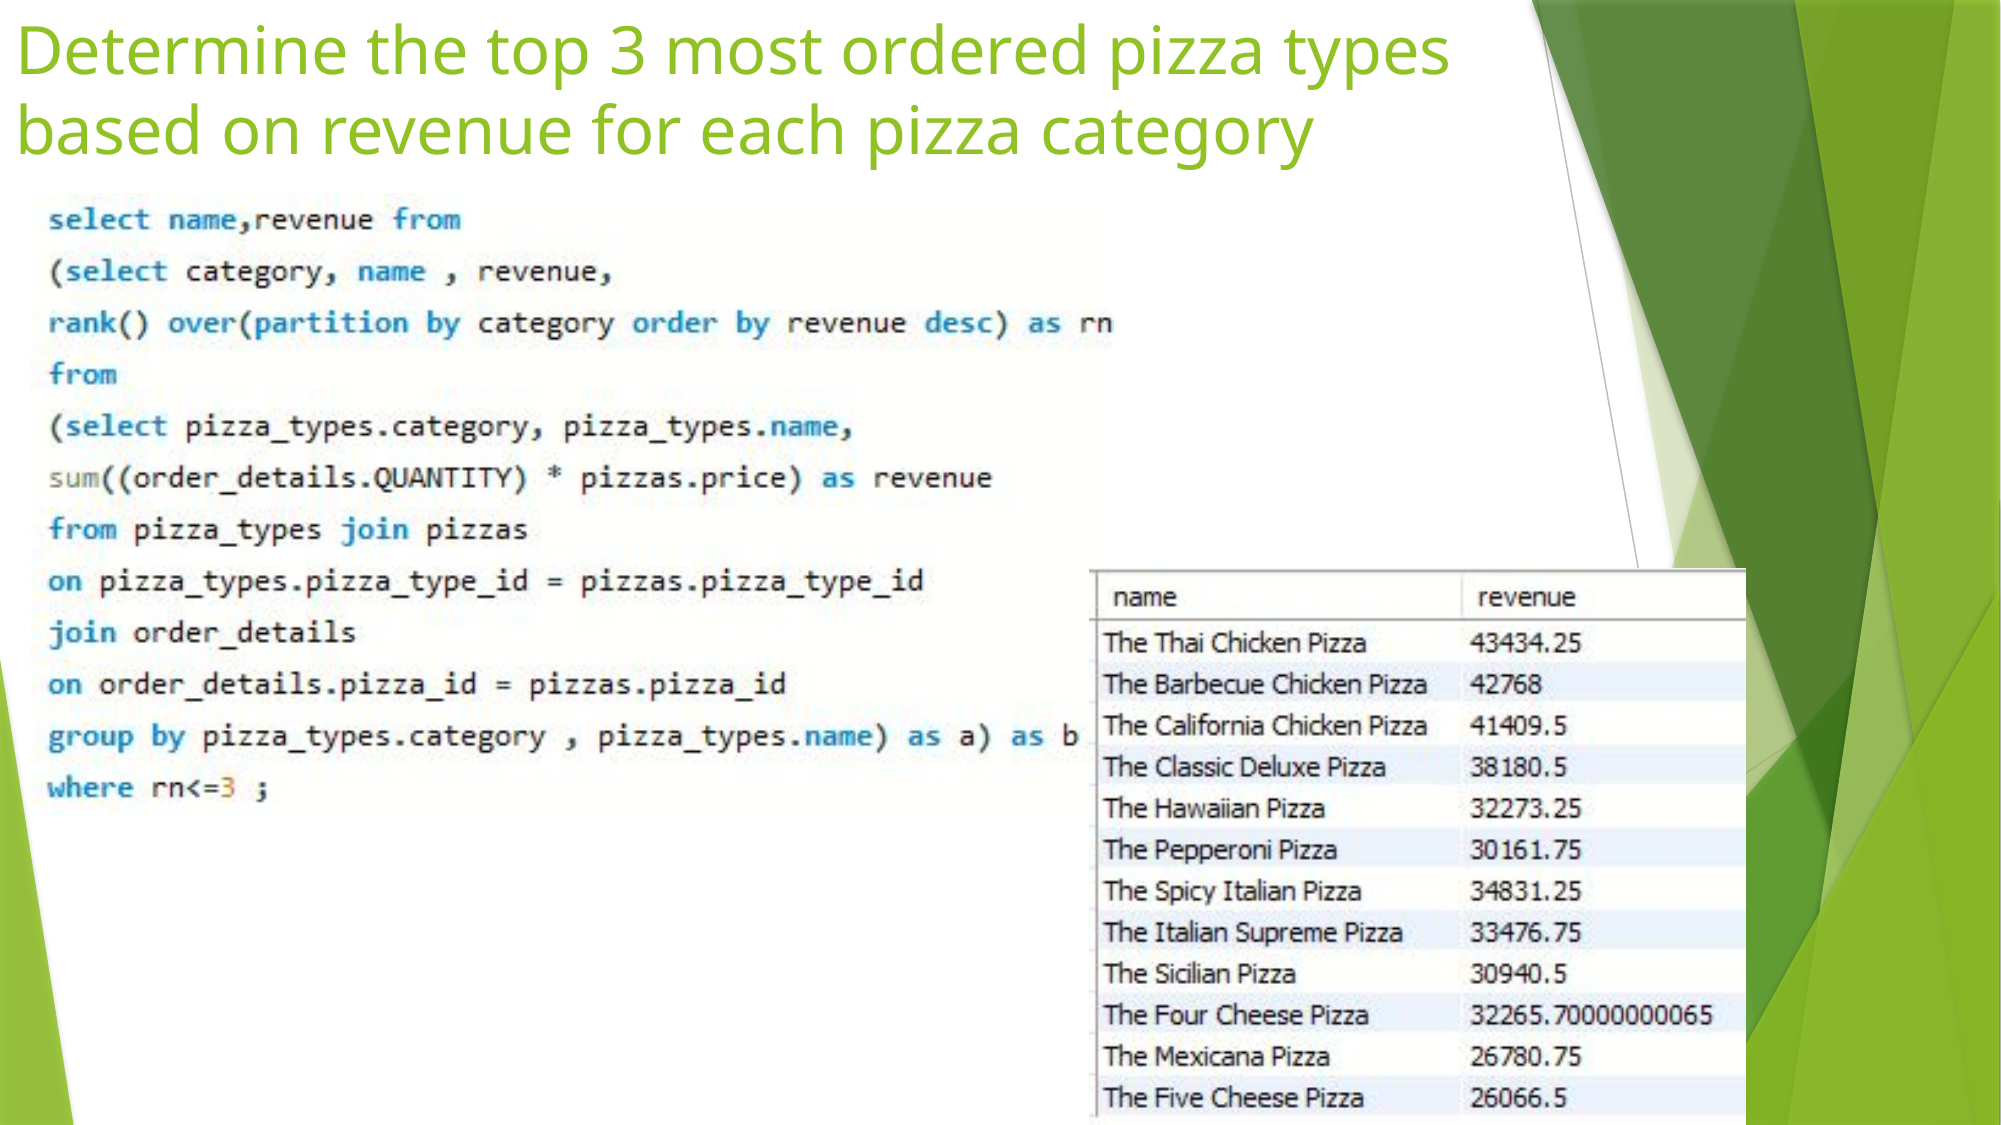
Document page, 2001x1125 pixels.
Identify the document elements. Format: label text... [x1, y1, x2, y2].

title Determine the top 3 most ordered pizza types based on revenue for each pizza category [0, 0, 1530, 231]
picture [30, 192, 1746, 1125]
